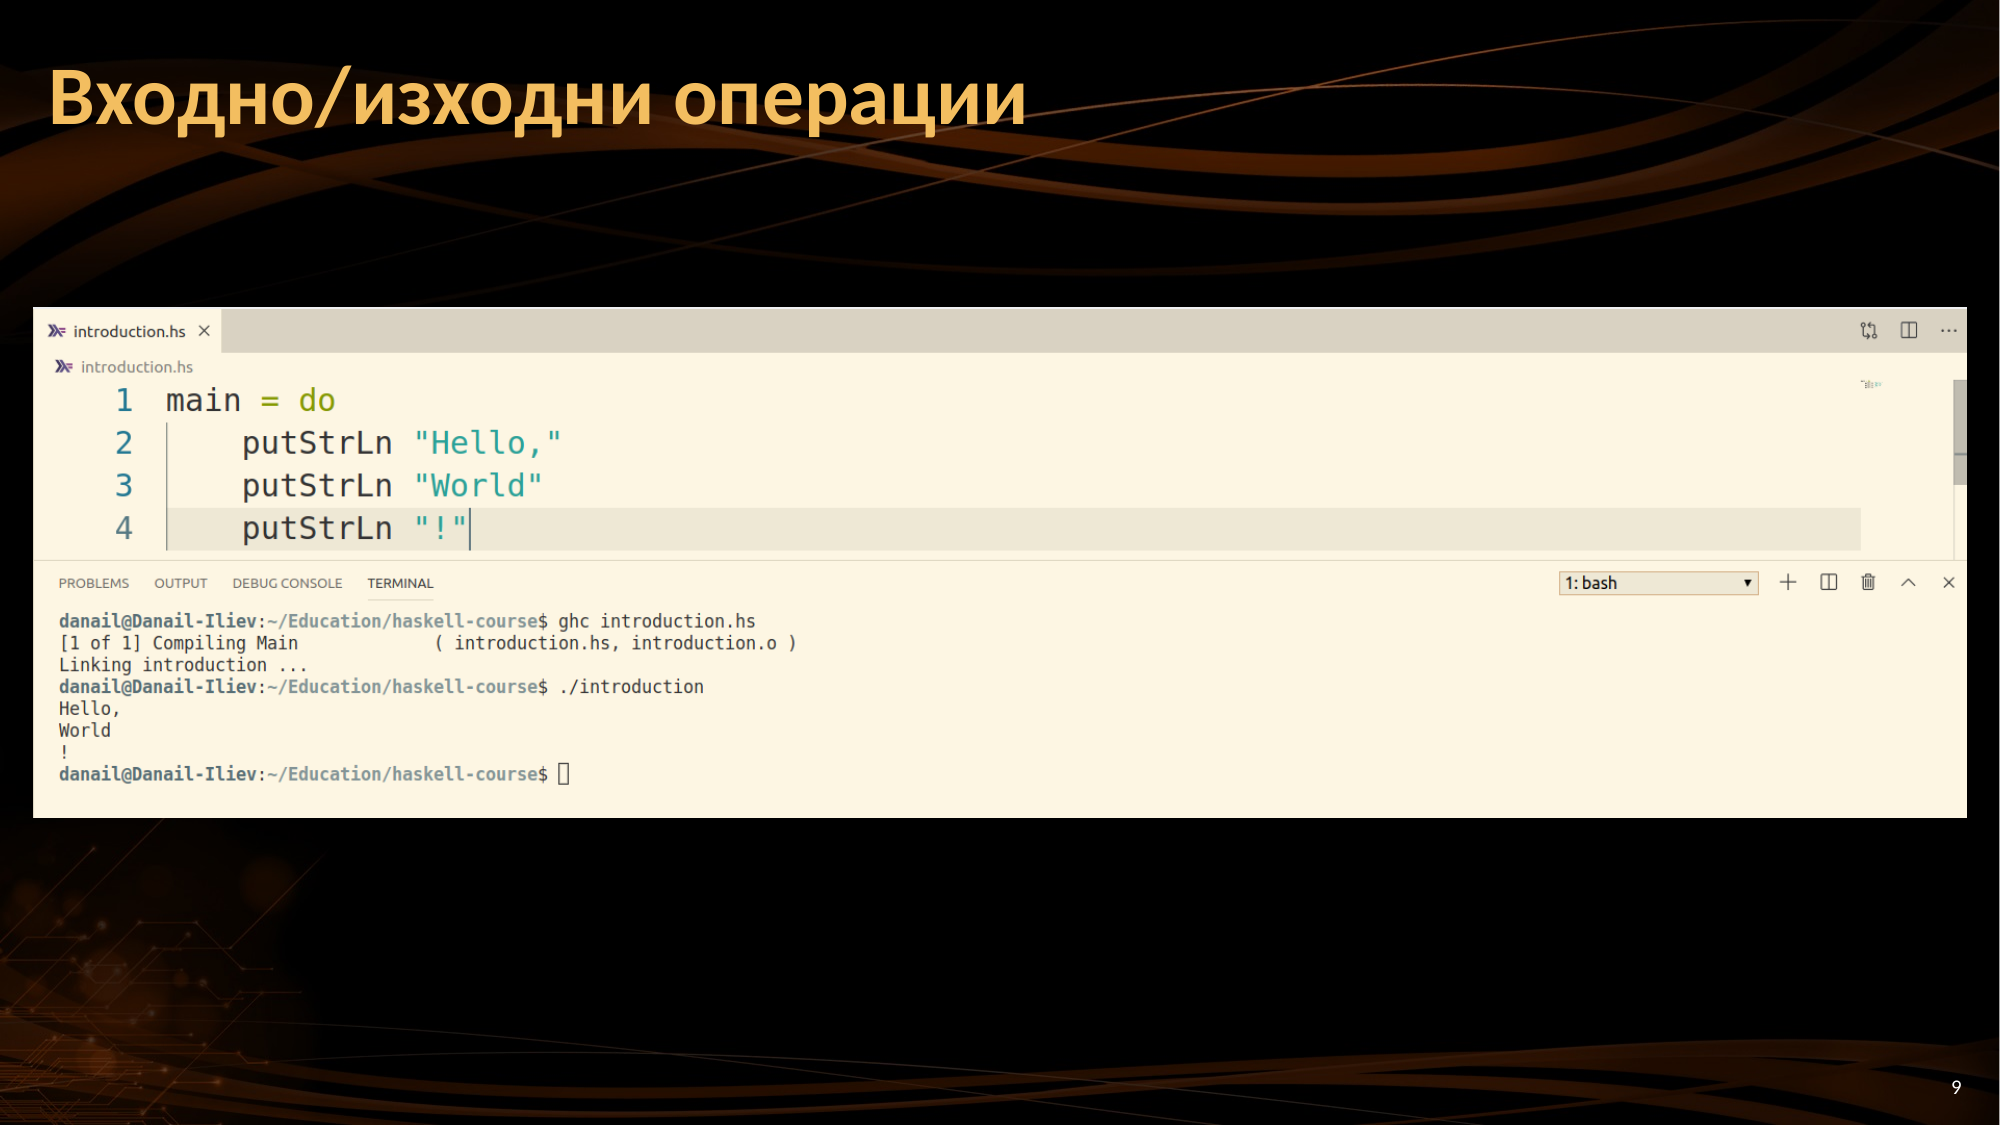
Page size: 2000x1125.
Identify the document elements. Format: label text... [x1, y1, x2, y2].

picture [0, 0, 2000, 1125]
slide_number 9 [1897, 1070, 1968, 1103]
title Входно/изходни операции [30, 6, 1968, 189]
